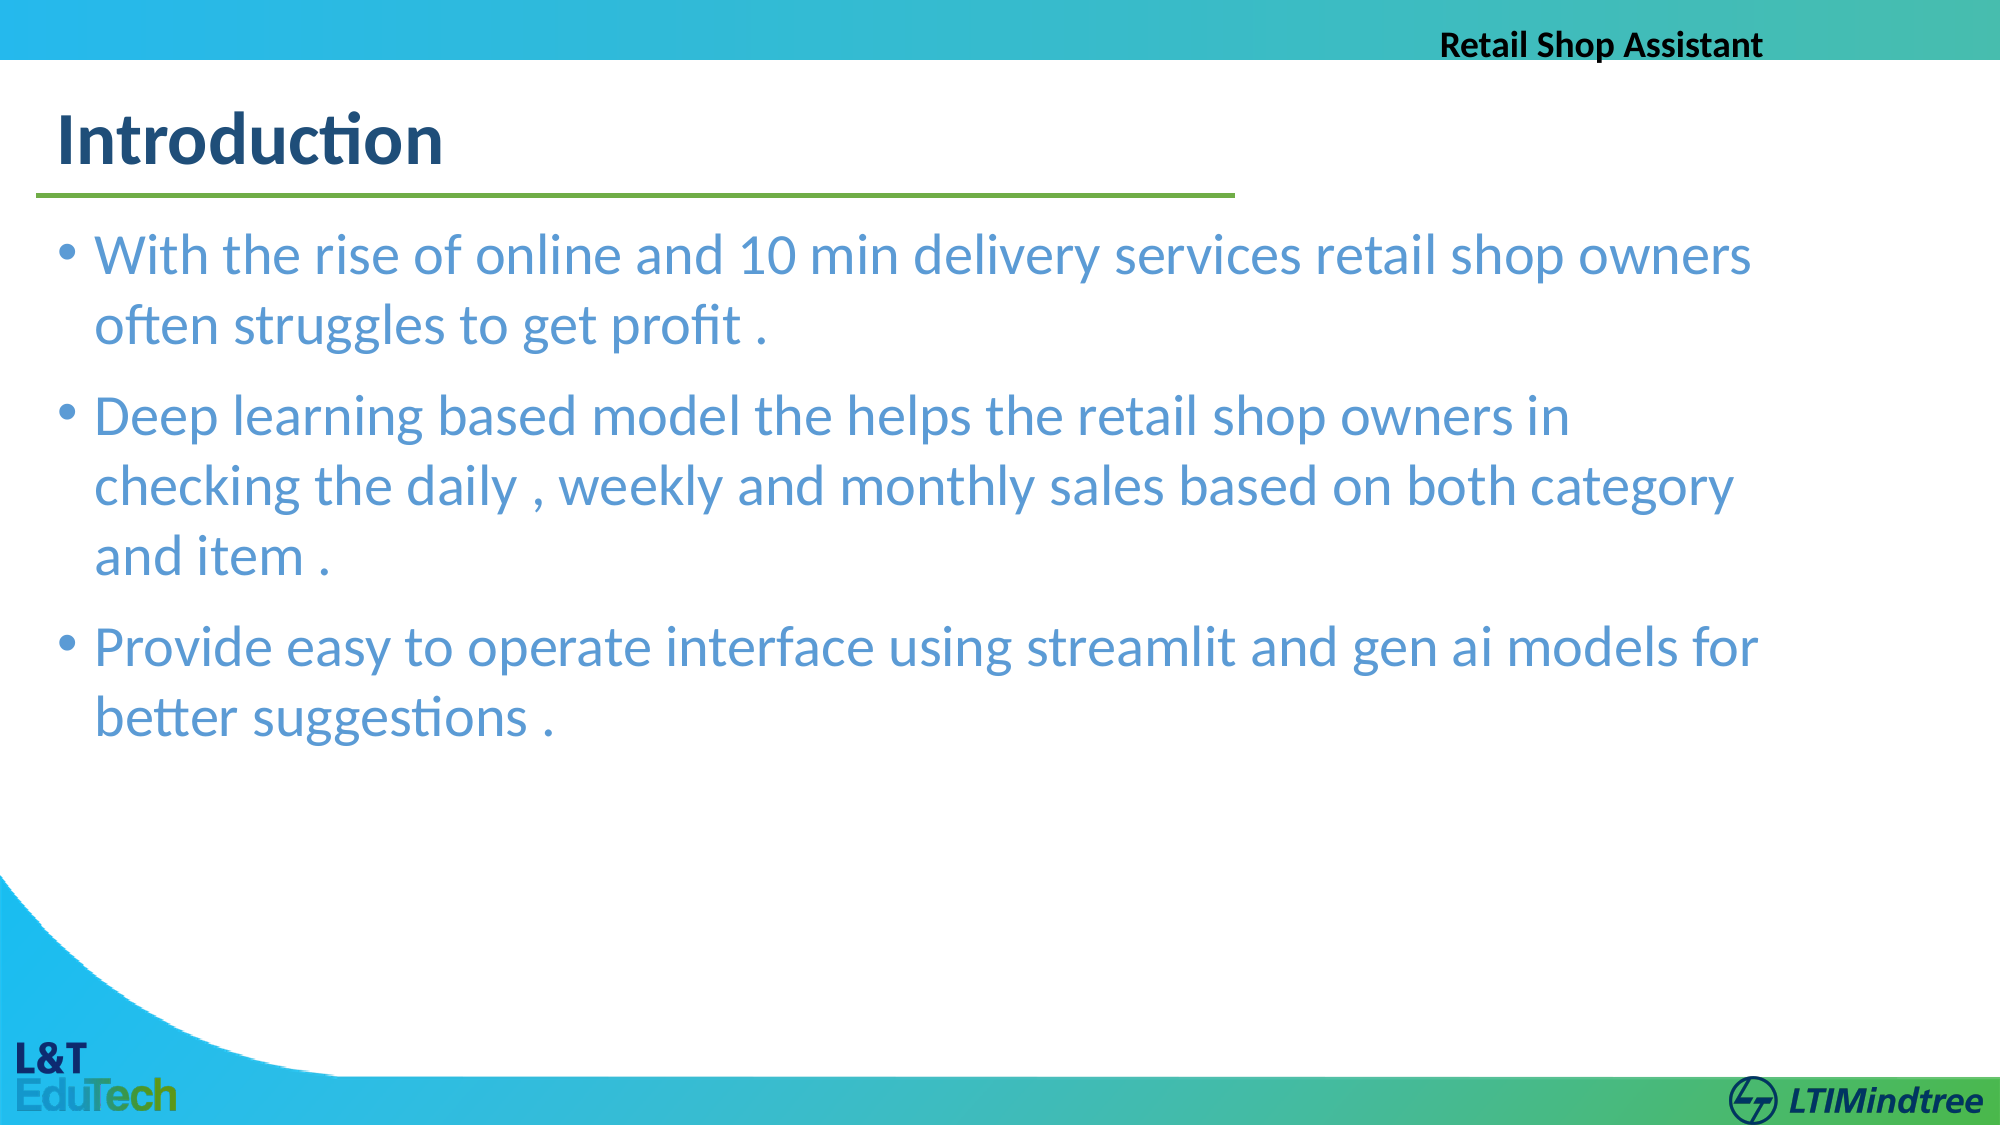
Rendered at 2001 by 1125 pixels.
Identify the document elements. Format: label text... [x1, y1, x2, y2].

picture [0, 875, 2000, 1125]
text_box Retail Shop Assistant [1424, 12, 1981, 118]
text_box Introduction [41, 82, 1785, 188]
list With the rise of online and 10 min delivery services retail shop owners often struggles to get profit . Deep learning based model the helps the retail shop owners in checking the daily , weekly and monthly sales based on both category and item . Provide easy to operate interface using streamlit and gen ai models for better suggestions . [41, 208, 1785, 889]
